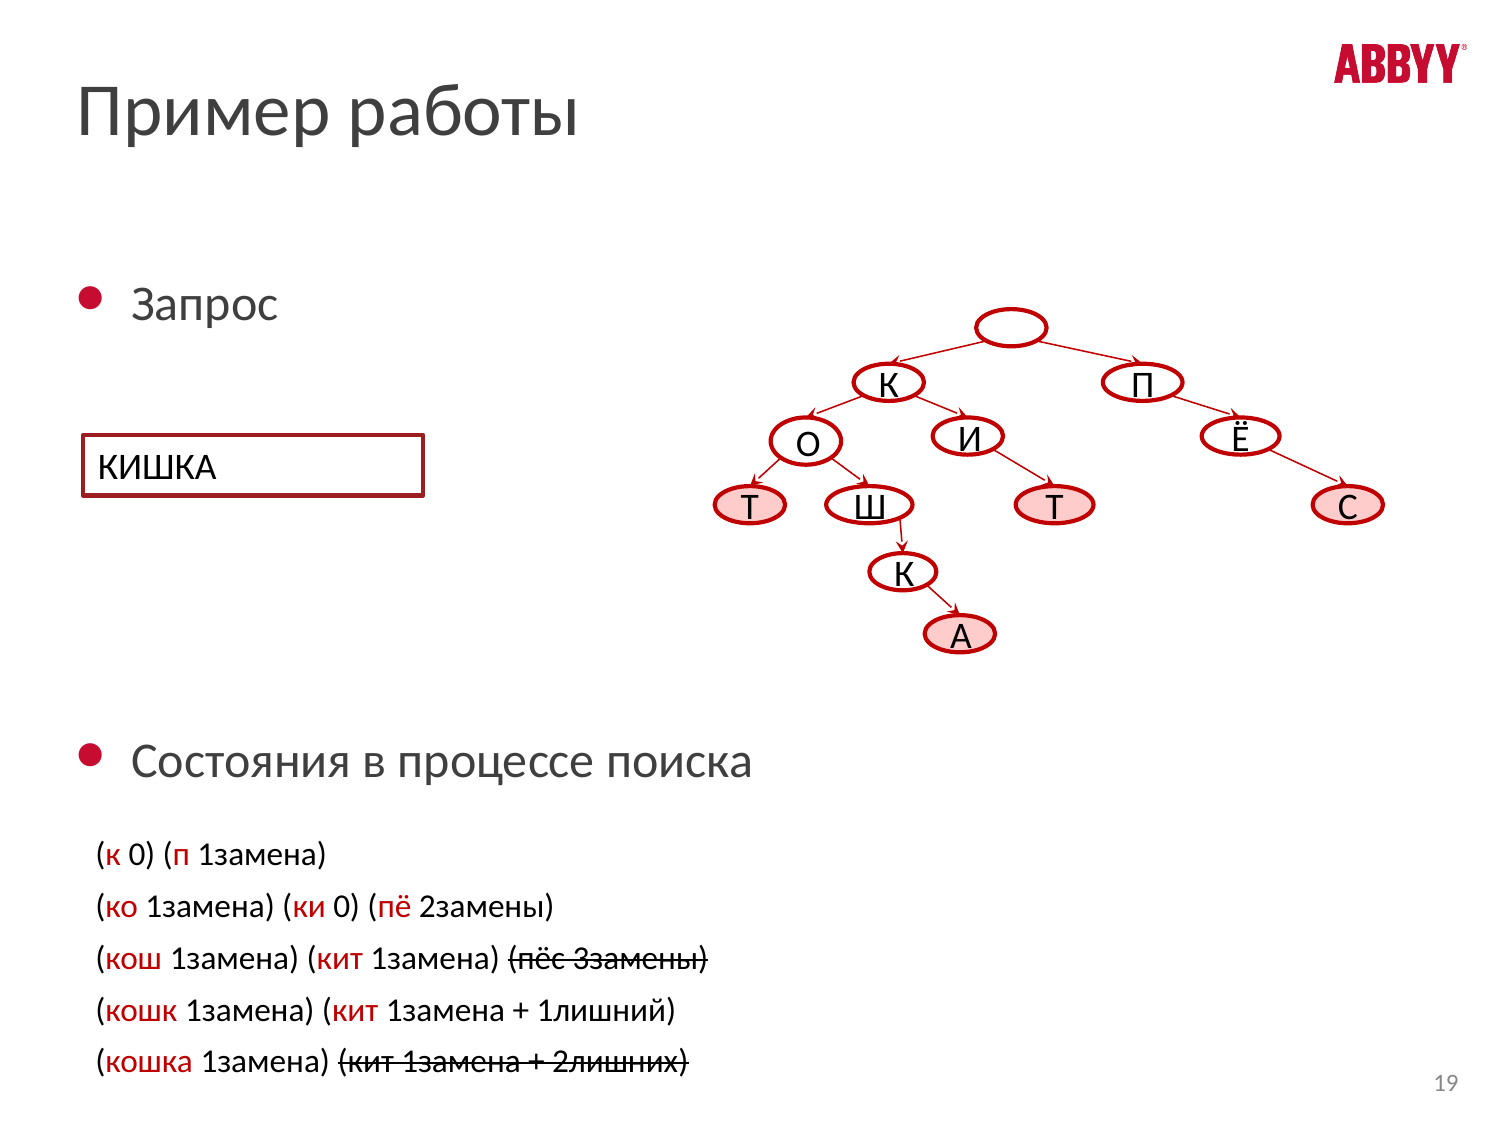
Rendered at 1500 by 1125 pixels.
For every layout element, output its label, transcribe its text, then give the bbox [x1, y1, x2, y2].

list Запрос Состояния в процессе поиска [75, 262, 1424, 1059]
picture [1334, 44, 1467, 83]
text_box (к 0) (п 1замена) (ко 1замена) (ки 0) (пё 2замены) (кош 1замена) (кит 1замена) (пёс 3замены) (кошк 1замена) (кит 1замена + 1лишний) (кошка 1замена) (кит 1замена + 2лишних) [80, 812, 792, 1091]
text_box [714, 308, 1384, 653]
slide_number 19 [1175, 1058, 1459, 1106]
text_box КИШКА [82, 435, 424, 496]
title Пример работы [76, 60, 1294, 256]
